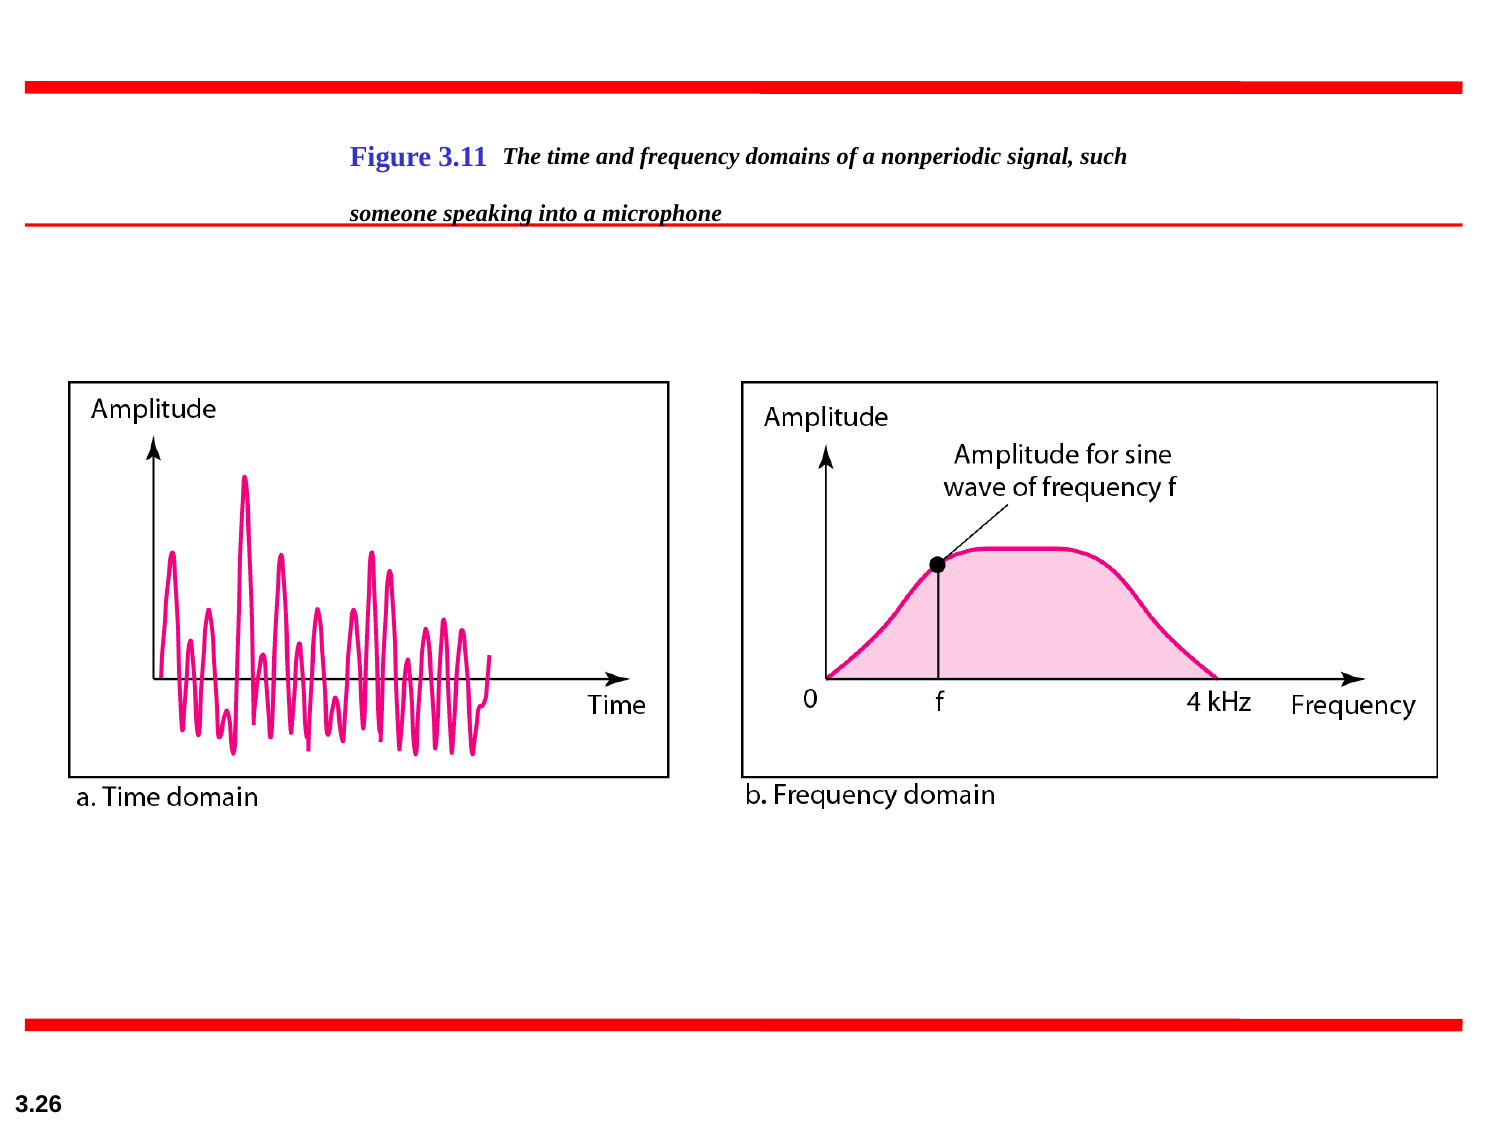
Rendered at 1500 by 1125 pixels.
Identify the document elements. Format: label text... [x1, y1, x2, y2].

picture [68, 381, 1438, 813]
slide_number 3.26 [0, 1049, 313, 1125]
text_box Figure 3.11 The time and frequency domains of a nonperiodic signal, such someone speaking into a microphone [335, 99, 1144, 234]
